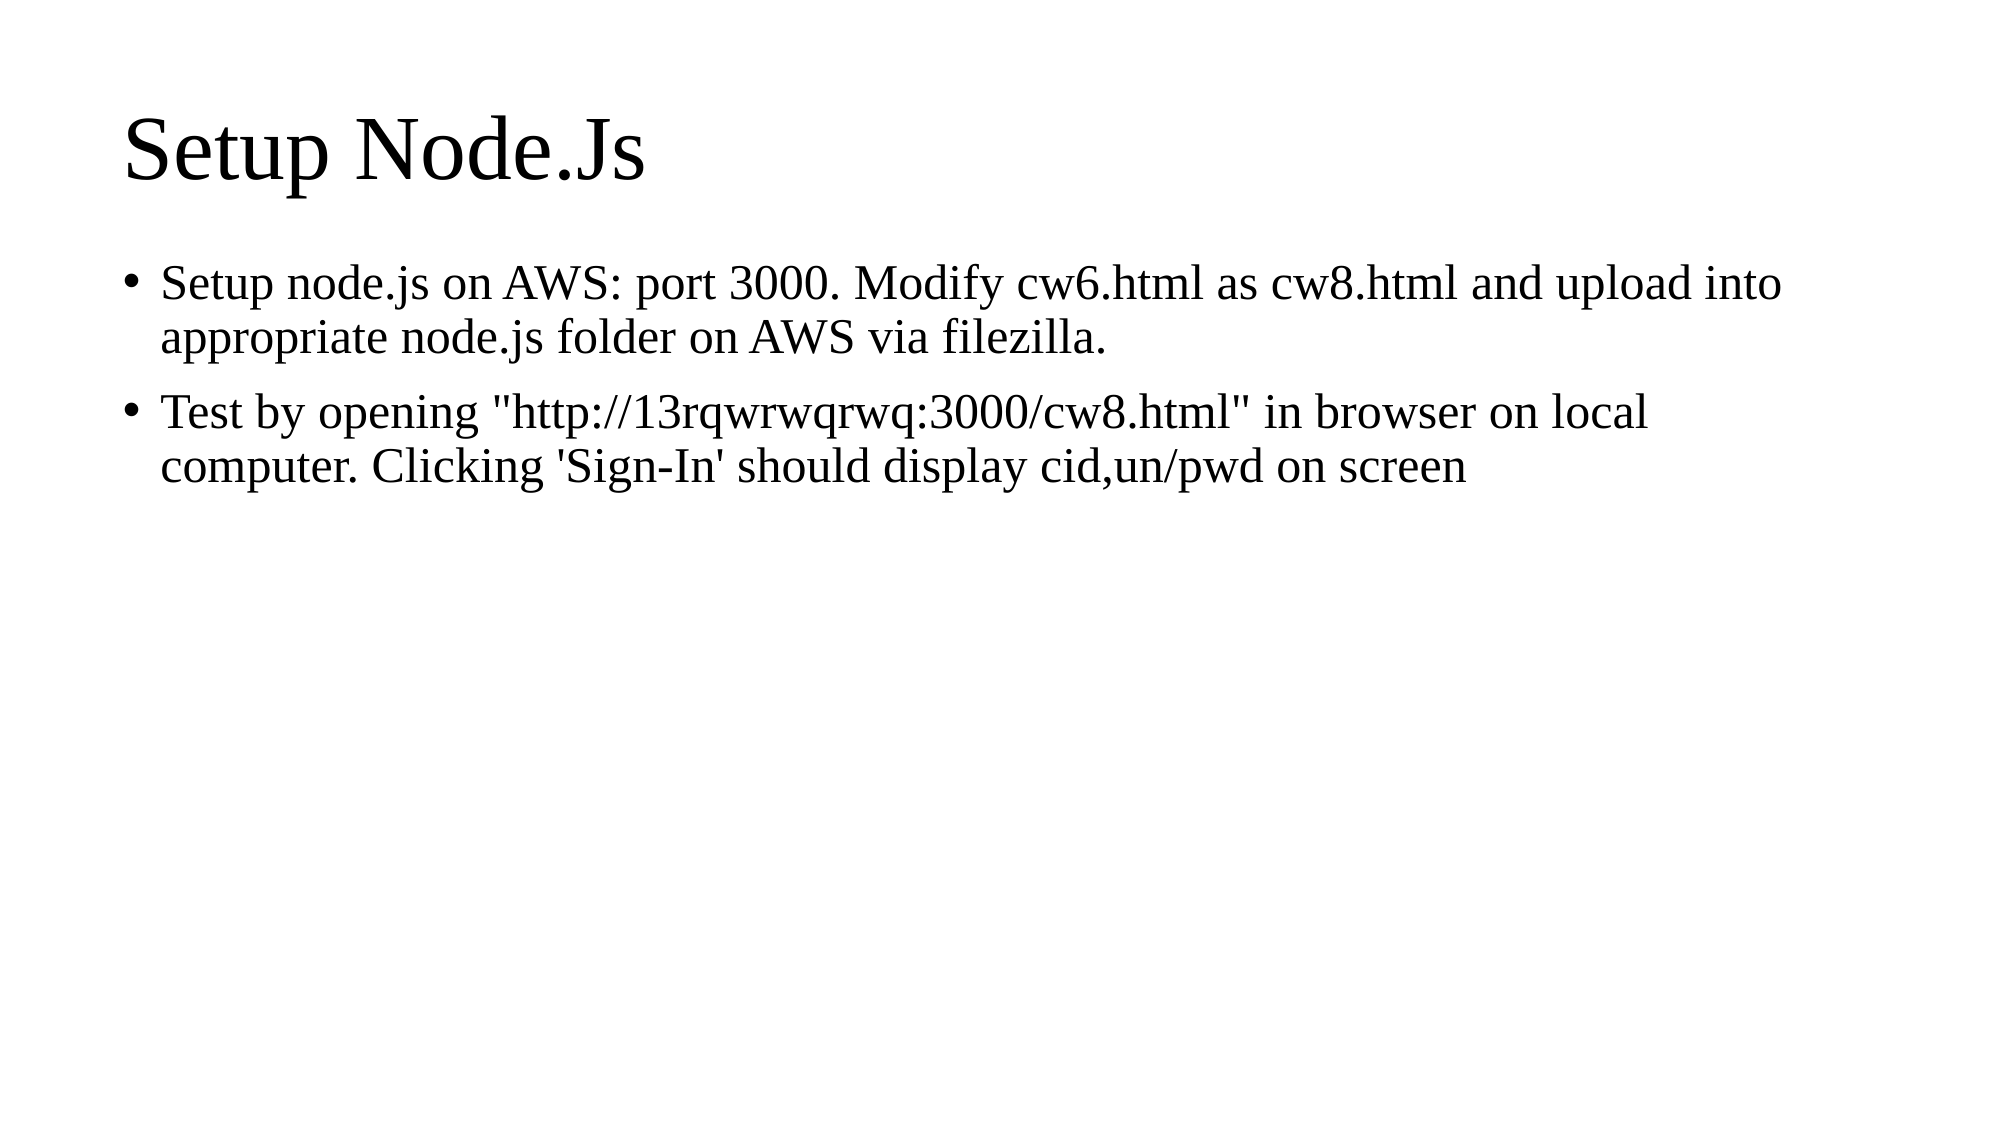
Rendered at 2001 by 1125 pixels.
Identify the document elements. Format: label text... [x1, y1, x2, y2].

title Setup Node.Js [107, 23, 1863, 278]
list Setup node.js on AWS: port 3000. Modify cw6.html as cw8.html and upload into appropriate node.js folder on AWS via filezilla. Test by opening "http://13rqwrwqrwq:3000/cw8.html" in browser on local computer. Clicking 'Sign-In' should display cid,un/pwd on screen [107, 248, 1833, 963]
